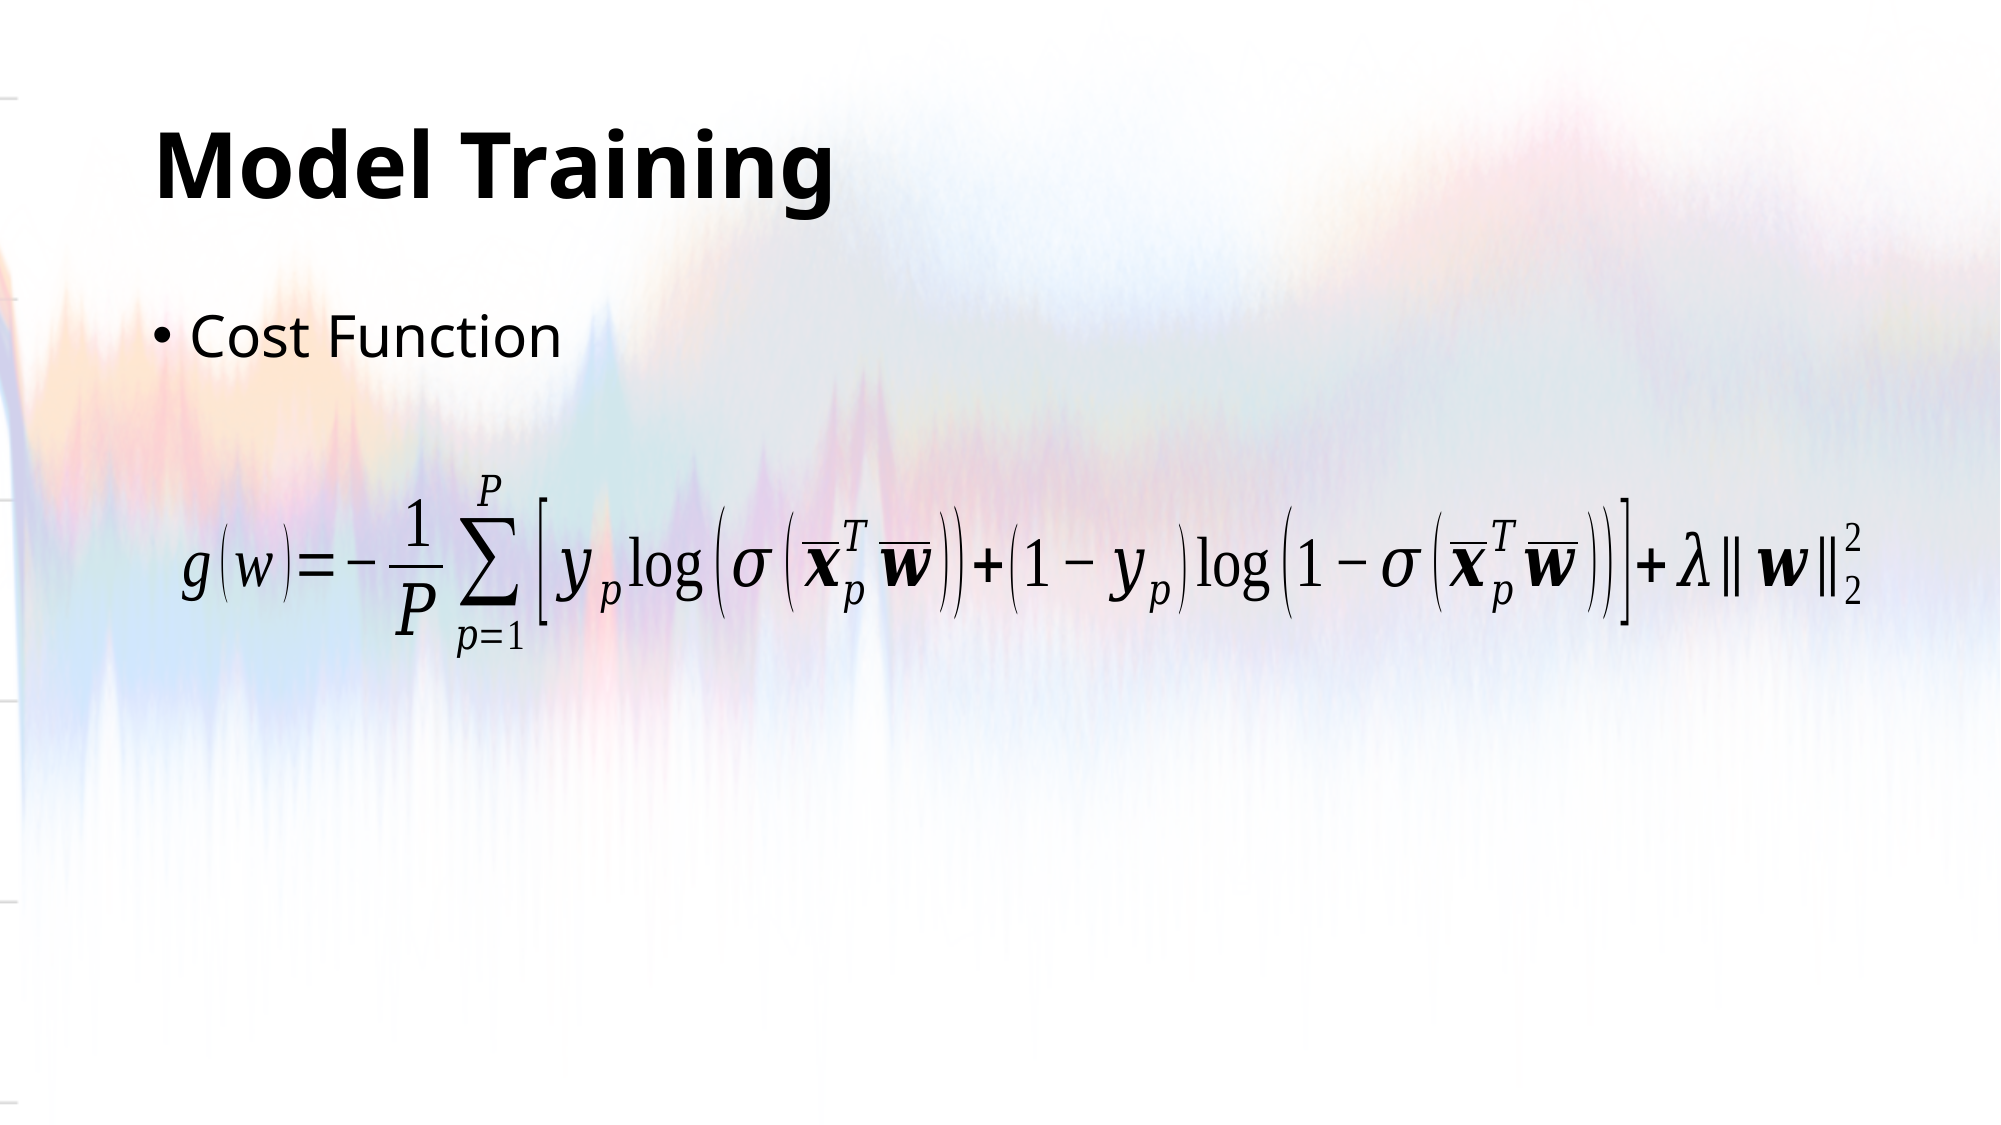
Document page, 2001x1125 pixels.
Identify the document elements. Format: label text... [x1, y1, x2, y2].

list Cost Function [137, 299, 1863, 1014]
title Model Training [137, 59, 1863, 278]
